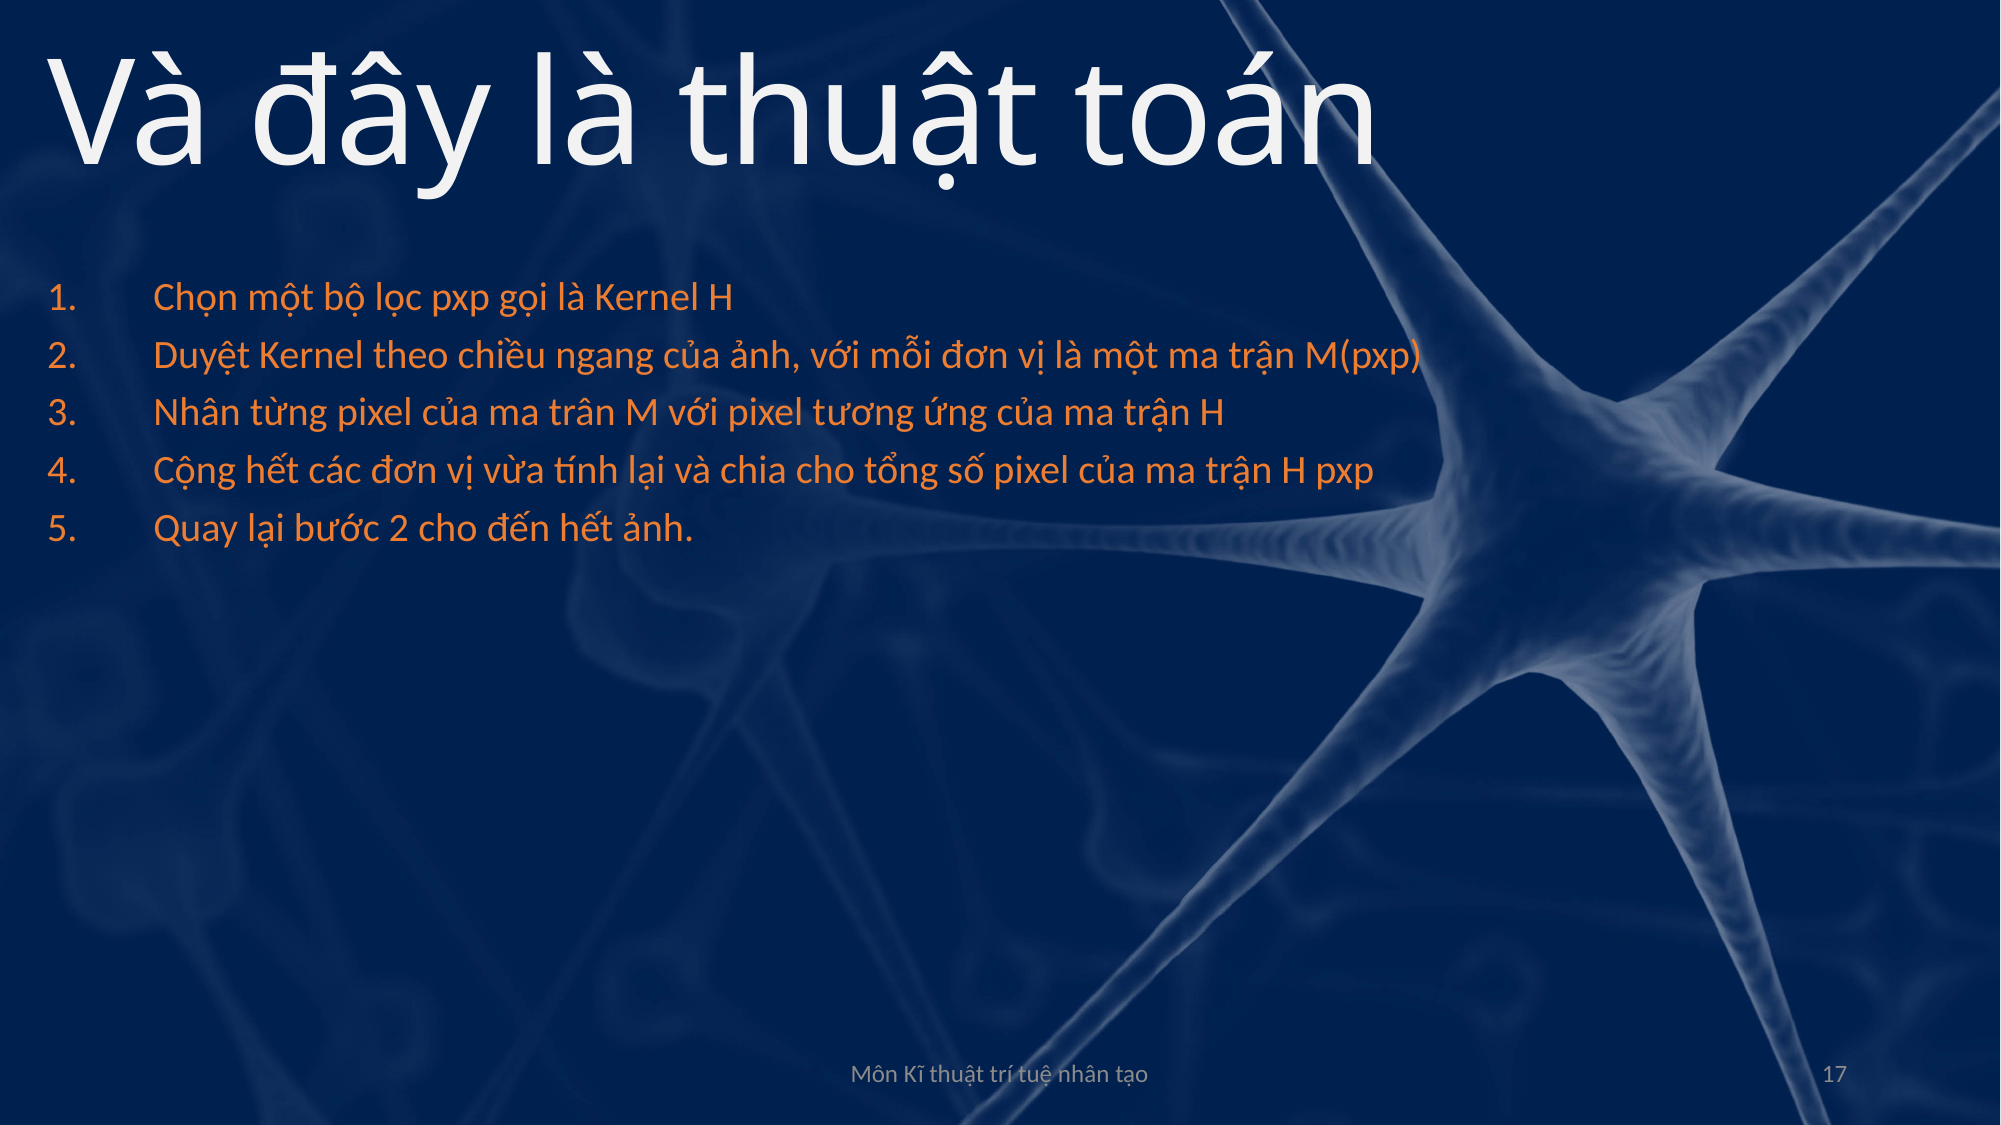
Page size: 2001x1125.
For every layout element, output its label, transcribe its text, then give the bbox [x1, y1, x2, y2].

footer Môn Kĩ thuật trí tuệ nhân tạo [662, 1042, 1338, 1103]
picture [0, 0, 2001, 1125]
list Chọn một bộ lọc pxp gọi là Kernel H Duyệt Kernel theo chiều ngang của ảnh, với mỗi đơn vị là một ma trận M(pxp) Nhân từng pixel của ma trân M với pixel tương ứng của ma trận H Cộng hết các đơn vị vừa tính lại và chia cho tổng số pixel của ma trận H pxp Quay lại bước 2 cho đến hết ảnh. [32, 268, 1650, 563]
title Và đây là thuật toán [32, 22, 1650, 197]
slide_number 17 [1412, 1042, 1863, 1103]
